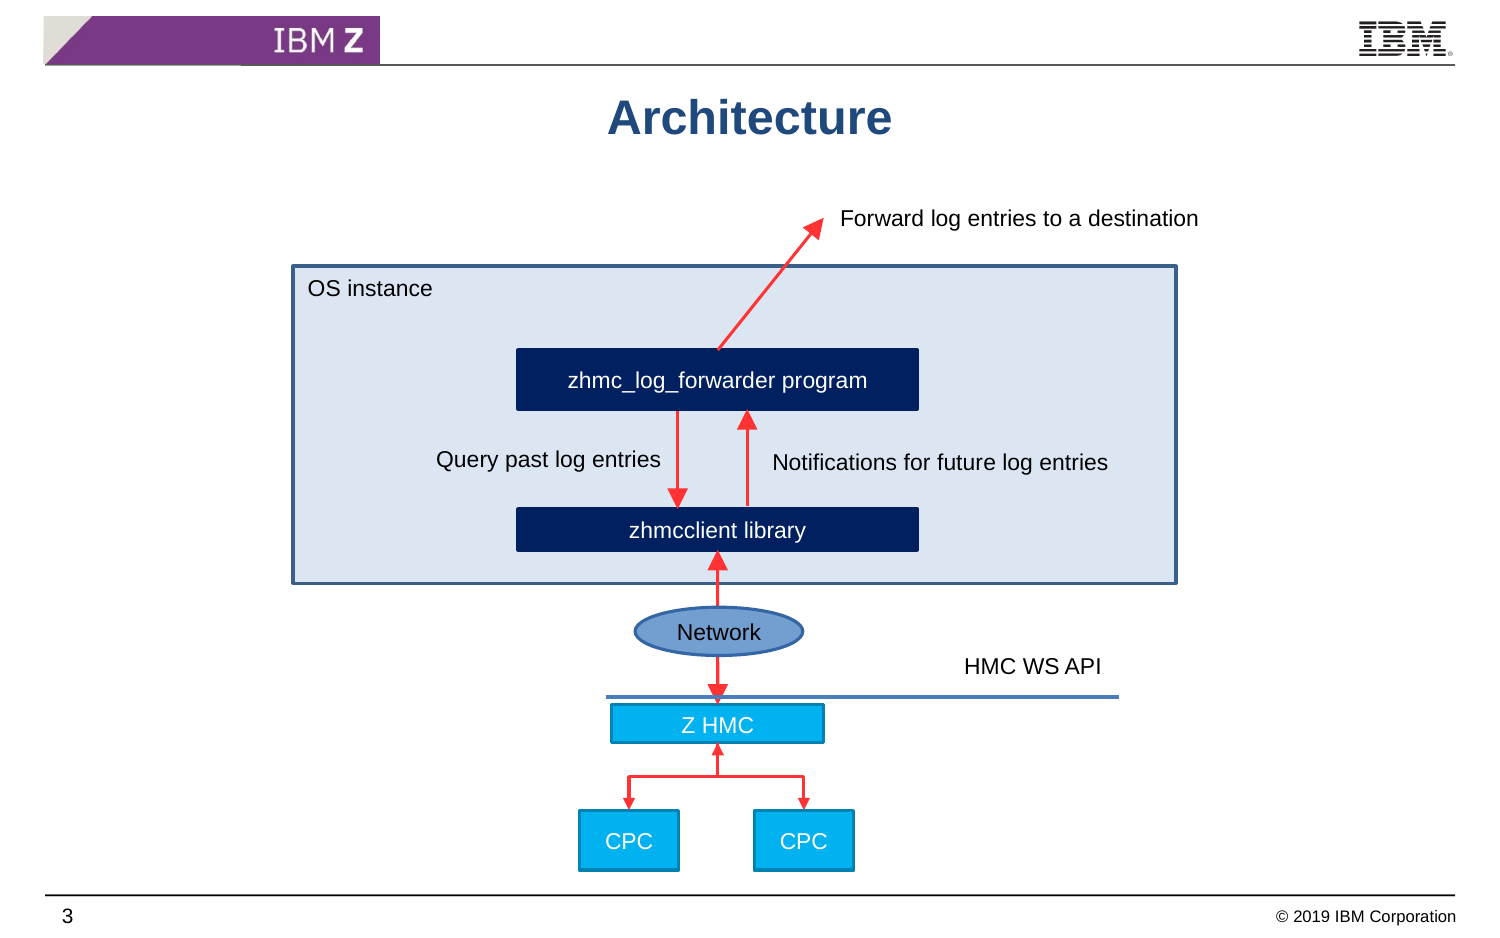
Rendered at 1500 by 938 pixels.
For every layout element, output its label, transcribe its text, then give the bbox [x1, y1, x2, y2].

text_box OS instance [291, 264, 746, 585]
text_box HMC WS API [949, 643, 1117, 687]
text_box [639, 731, 708, 822]
text_box Forward log entries to a destination [824, 196, 1214, 239]
text_box Network [723, 607, 803, 656]
text_box CPC [579, 810, 679, 871]
text_box Query past log entries [421, 437, 673, 480]
text_box Network [635, 607, 713, 656]
text_box OS instance [719, 264, 1178, 585]
text_box CPC [754, 810, 854, 871]
text_box Z HMC [611, 705, 824, 743]
text_box Notifications for future log entries [757, 440, 1124, 483]
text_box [717, 217, 824, 351]
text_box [726, 733, 795, 820]
picture [43, 16, 380, 64]
text_box zhmcclient library [518, 509, 918, 550]
title Architecture [75, 84, 1425, 153]
text_box zhmc_log_forwarder program [518, 350, 918, 409]
